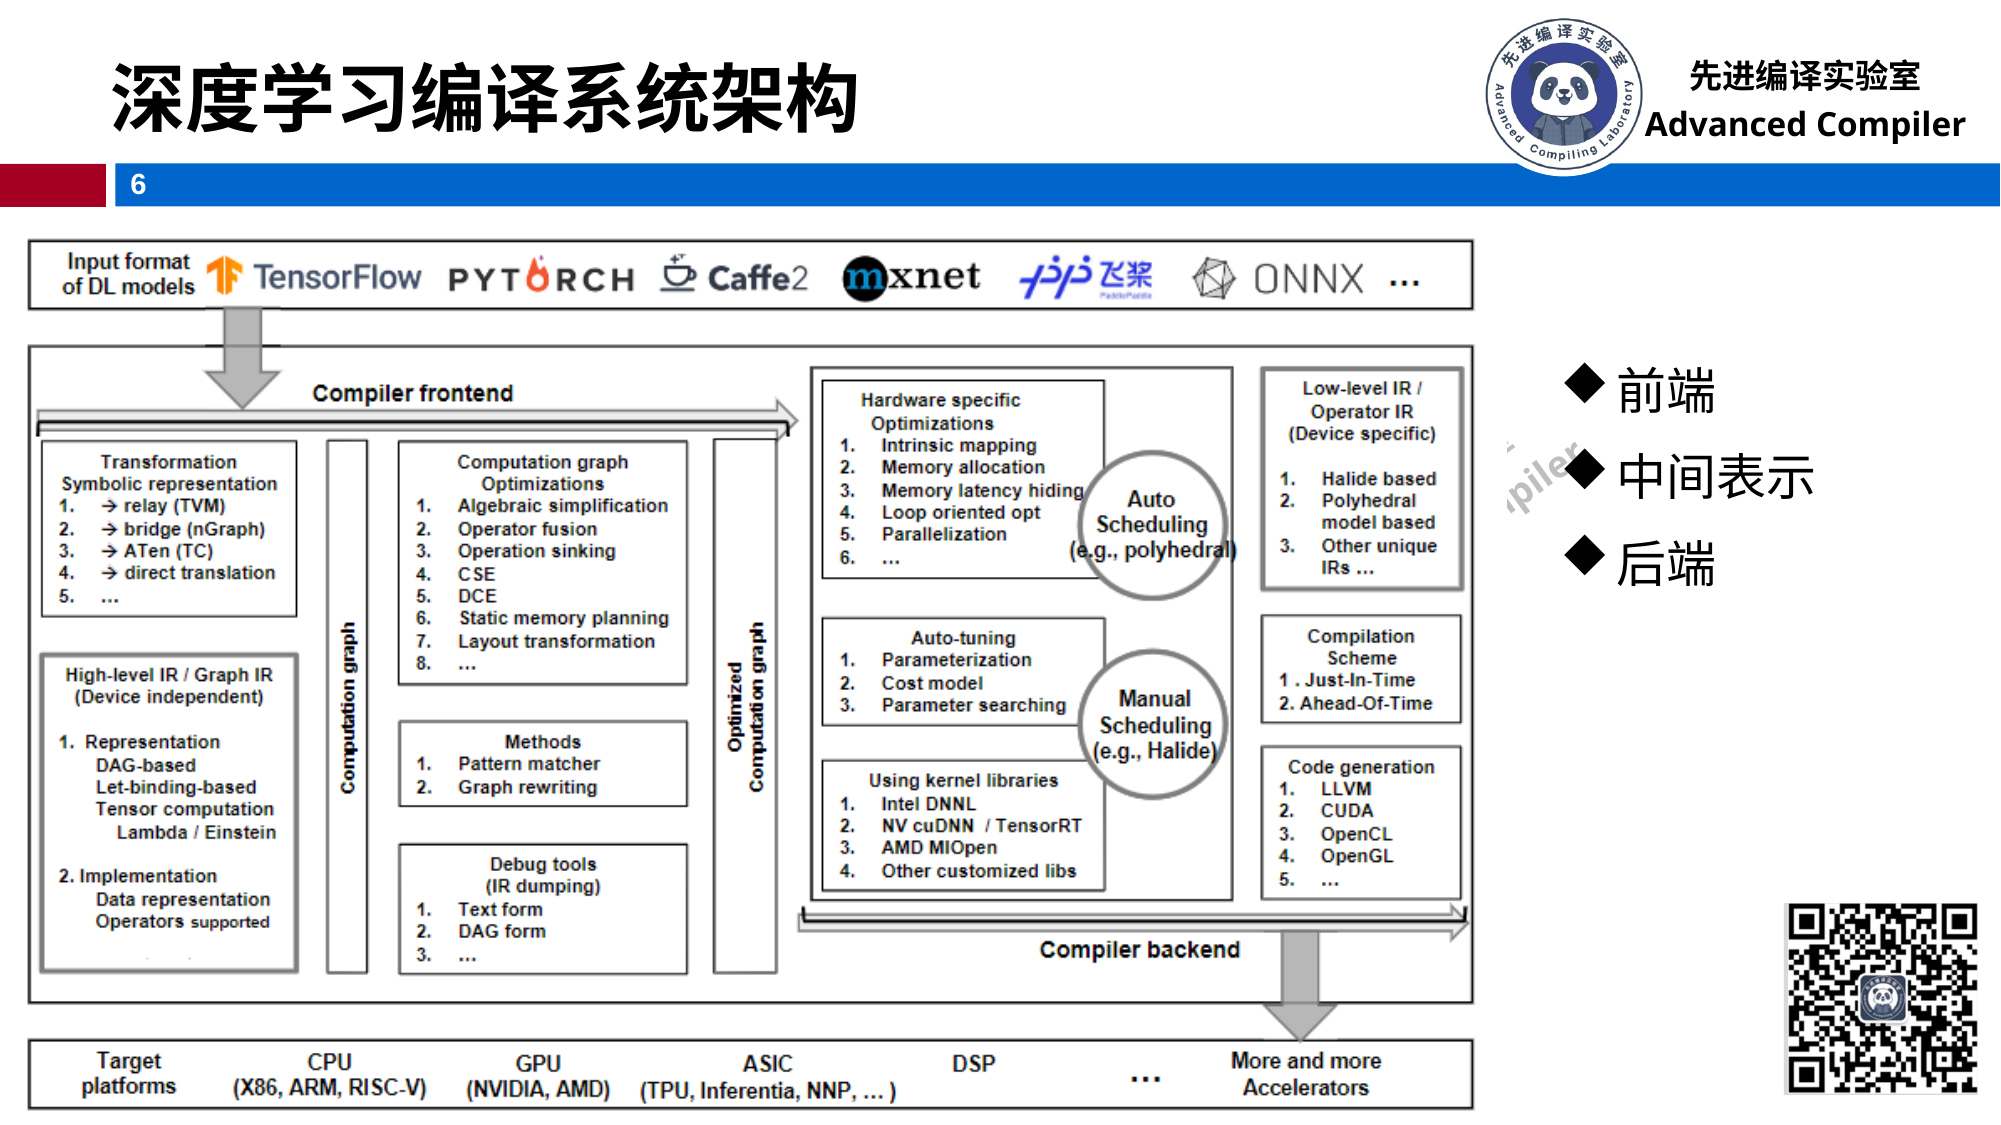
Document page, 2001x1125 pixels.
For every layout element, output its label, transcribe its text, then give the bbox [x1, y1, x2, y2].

picture [0, 219, 1508, 1125]
text_box 前端 [1545, 352, 1887, 427]
picture [1477, 9, 1651, 177]
text_box 深度学习编译系统架构 [95, 42, 1261, 151]
picture [1783, 903, 1978, 1095]
text_box 中间表示 [1545, 438, 1887, 514]
text_box 后端 [1545, 524, 1887, 600]
